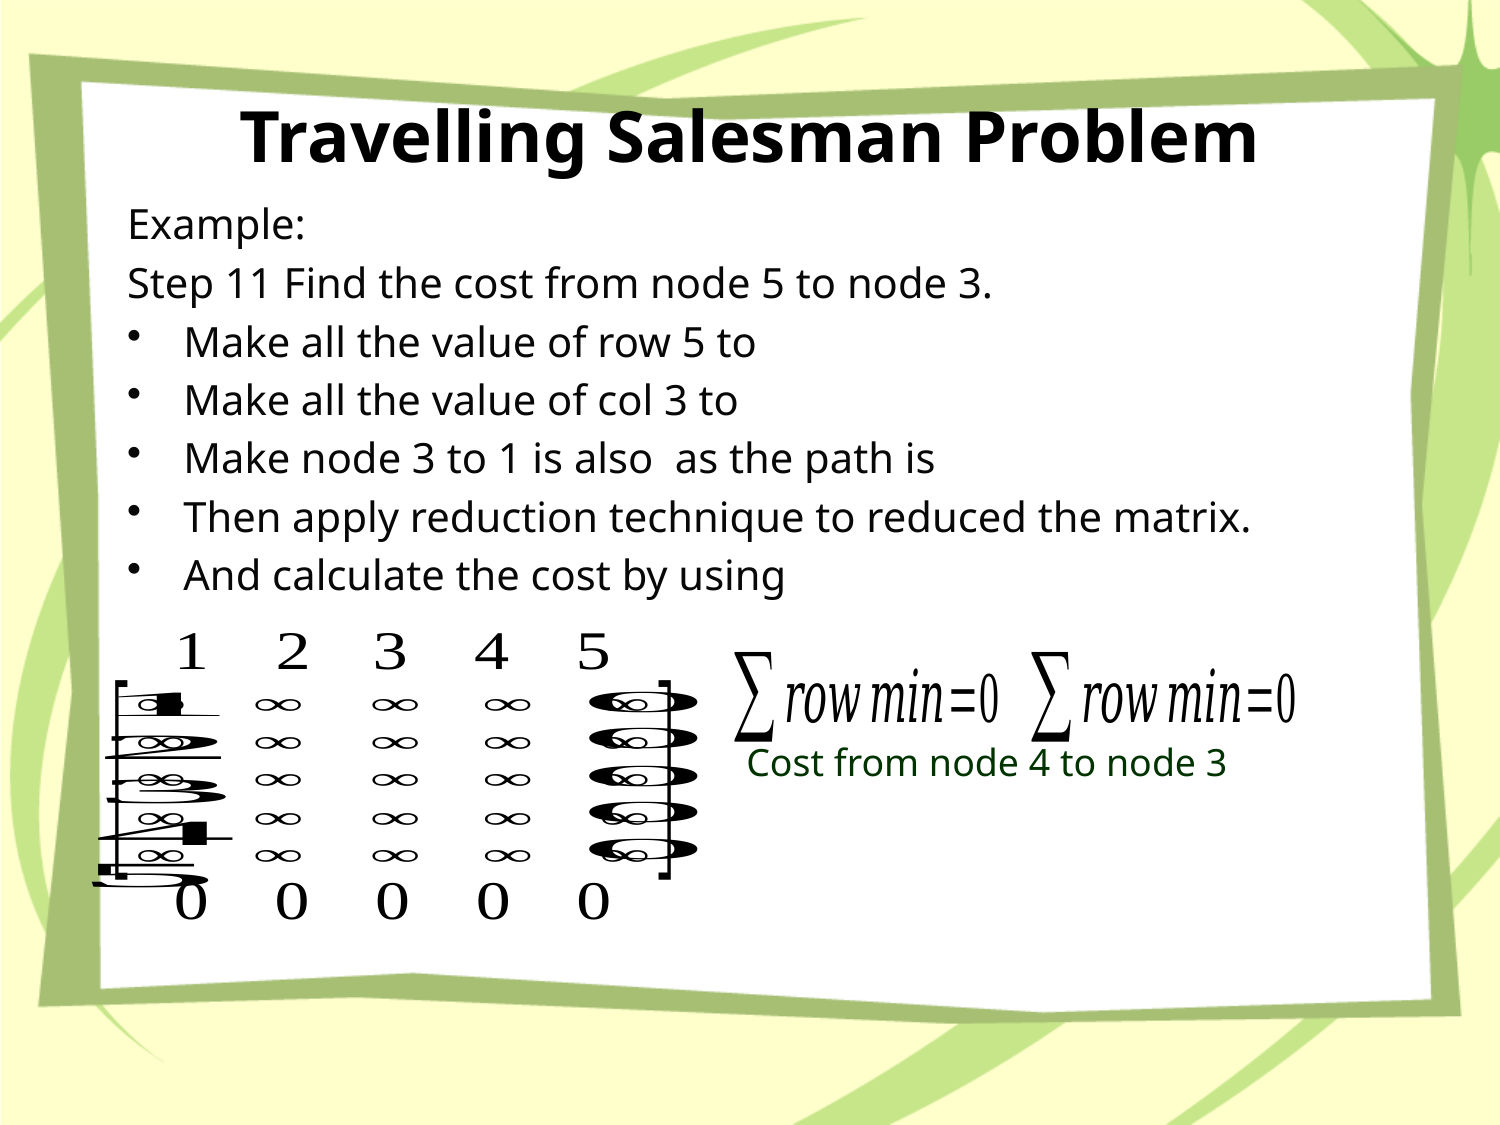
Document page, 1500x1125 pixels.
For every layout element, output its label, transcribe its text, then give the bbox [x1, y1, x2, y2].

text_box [74, 621, 678, 896]
title Travelling Salesman Problem [75, 75, 1425, 194]
picture [0, 0, 1500, 1125]
text_box Example: [112, 190, 1294, 261]
